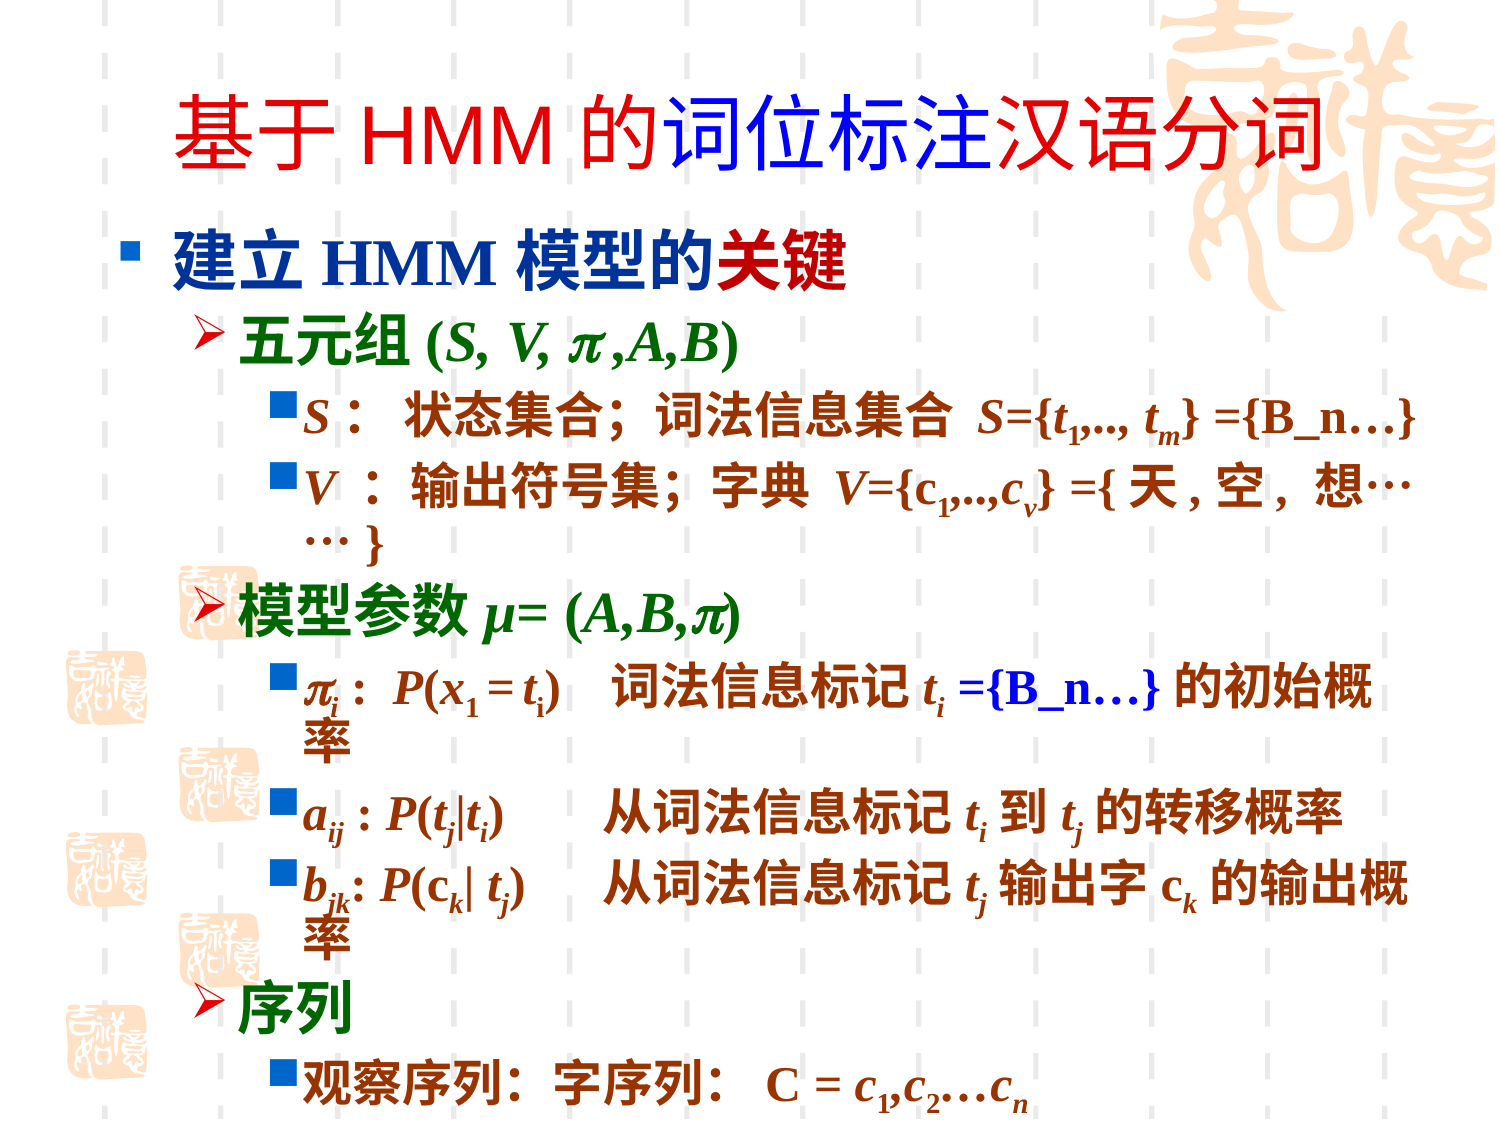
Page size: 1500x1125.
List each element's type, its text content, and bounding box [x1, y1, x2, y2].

title 基于HMM的词位标注汉语分词 [48, 37, 1451, 226]
list 建立HMM模型的关键 五元组(S, V, p ,A,B) S： 状态集合；词法信息集合 S={t1,.., tm} ={B_n…} V ：输出符号集；字典 V={c1,..,cv} ={天,空, 想……} 模型参数μ= (A,B,) i : P(x1 = ti) 词法信息标记ti ={B_n…}的初始概率 aij : P(tj|ti) 从词法信息标记ti到tj的转移概率 bjk: P(ck| tj) 从词法信息标记tj输出字ck的输出概率 序列 观察序列：字序列：C = c1,c2…cn 状态序列：词法信息标记序列： T = t1,t2…tn [100, 219, 1436, 1036]
